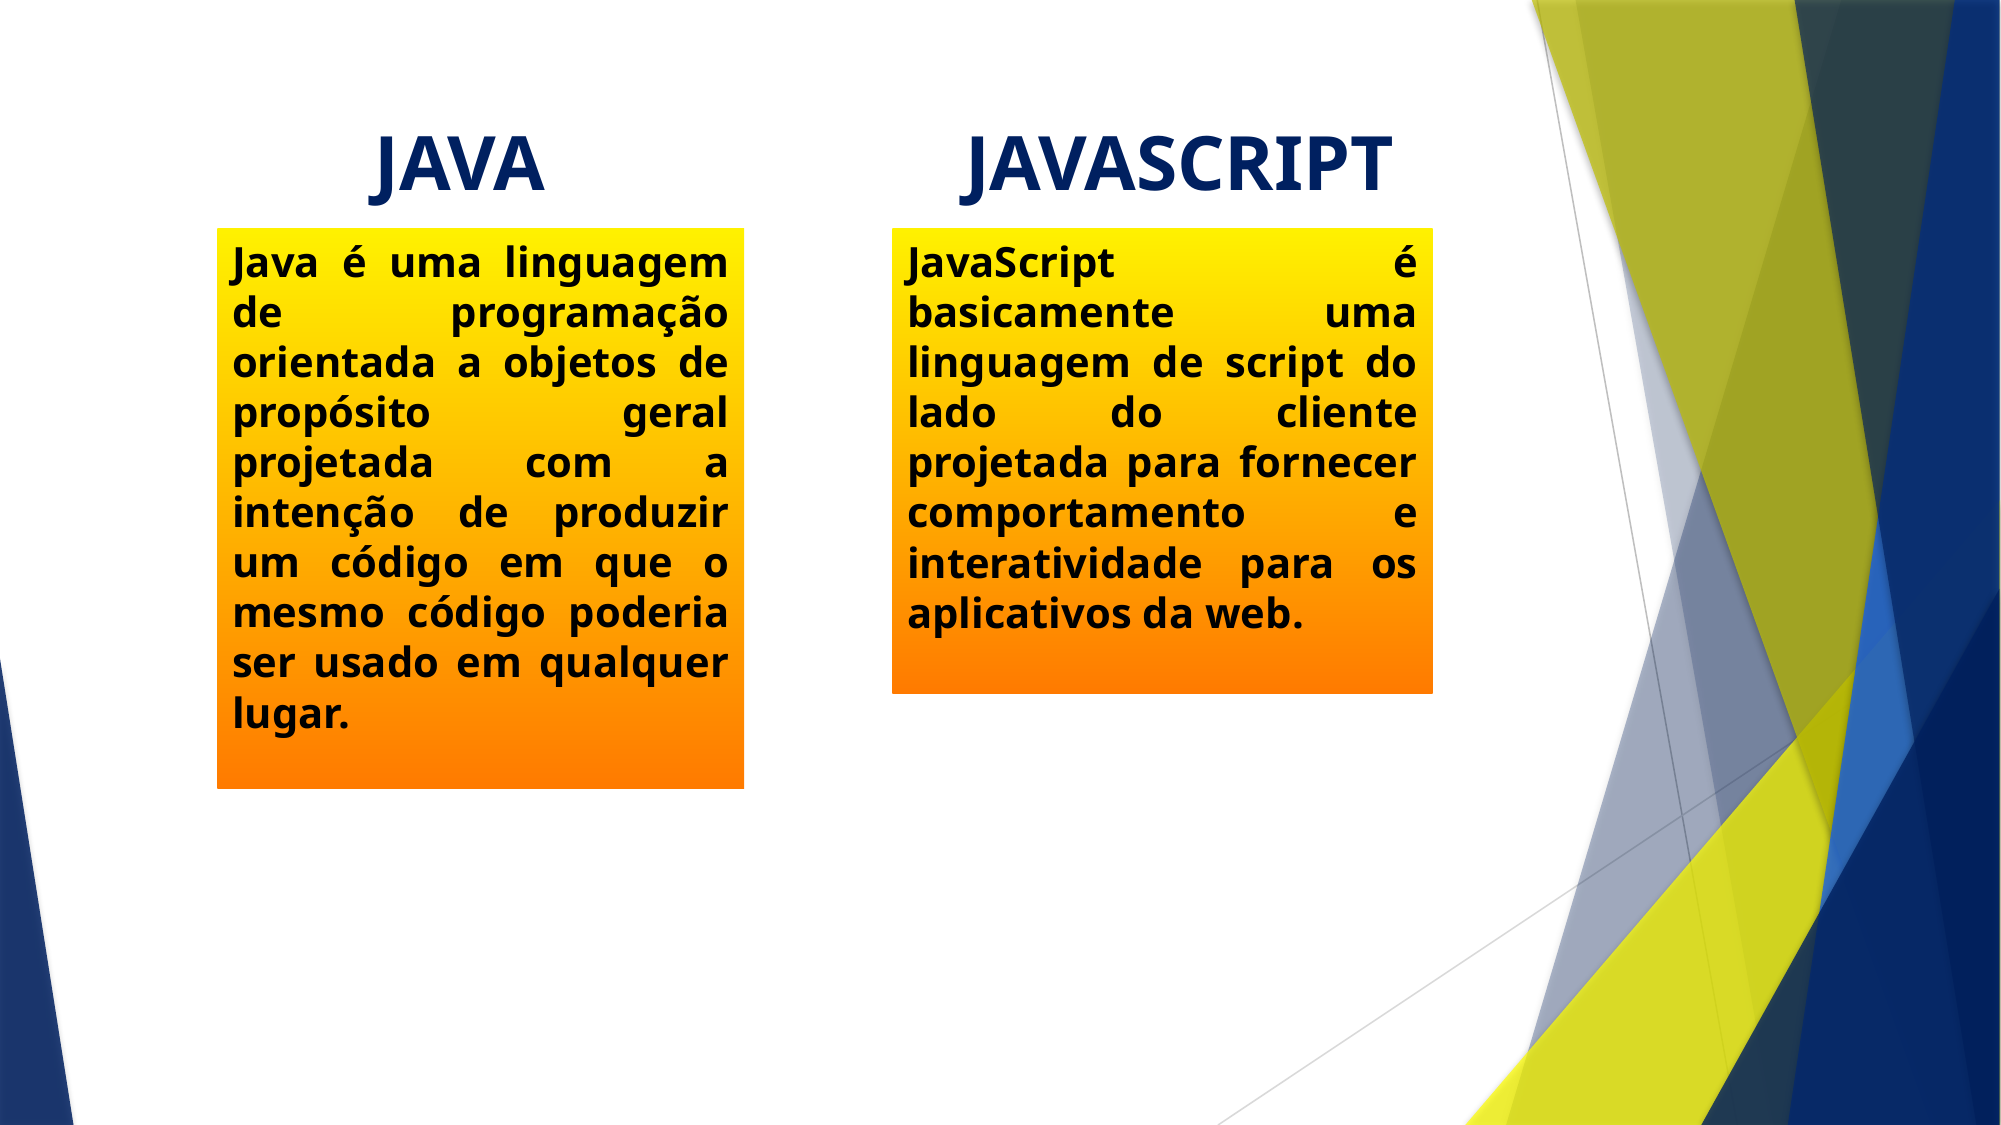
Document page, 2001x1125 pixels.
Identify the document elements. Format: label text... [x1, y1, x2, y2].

list [111, 226, 1522, 992]
title JAVA [359, 107, 645, 237]
text_box JAVASCRIPT [950, 107, 1416, 266]
text_box JavaScript é basicamente uma linguagem de script do lado do cliente projetada para fornecer comportamento e interatividade para os aplicativos da web. [892, 228, 1433, 694]
text_box Java é uma linguagem de programação orientada a objetos de propósito geral projetada com a intenção de produzir um código em que o mesmo código poderia ser usado em qualquer lugar. [217, 228, 745, 789]
